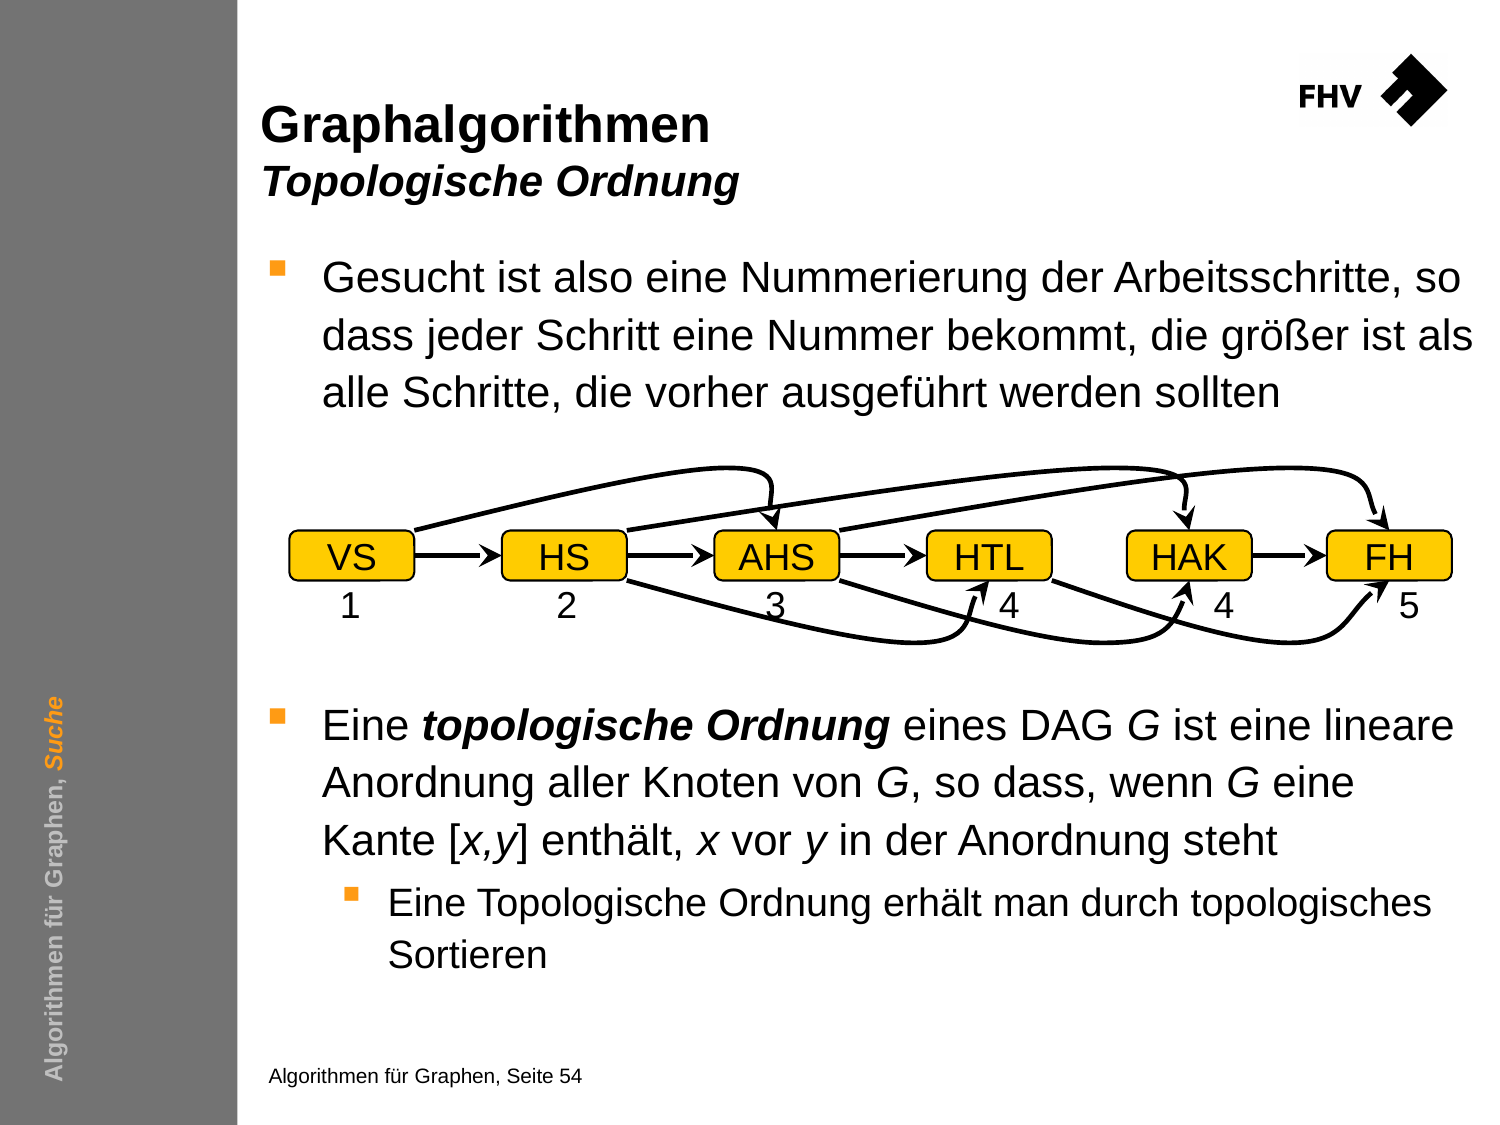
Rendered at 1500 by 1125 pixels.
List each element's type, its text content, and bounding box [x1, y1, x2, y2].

title Graphalgorithmen Topologische Ordnung [260, 99, 1026, 213]
slide_number Algorithmen für Graphen, Seite 54 [268, 1062, 999, 1095]
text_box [289, 467, 1453, 644]
picture [1299, 53, 1448, 127]
text_box Algorithmen für Graphen, Suche [29, 397, 75, 1098]
list Gesucht ist also eine Nummerierung der Arbeitsschritte, so dass jeder Schritt eine Nummer bekommt, die größer ist als alle Schritte, die vorher ausgeführt werden sollten Eine topologische Ordnung eines DAG G ist eine lineare Anordnung aller Knoten von G, so dass, wenn G eine Kante [x,y] enthält, x vor y in der Anordnung steht Eine Topologische Ordnung erhält man durch topologisches Sortieren [265, 243, 1476, 1048]
